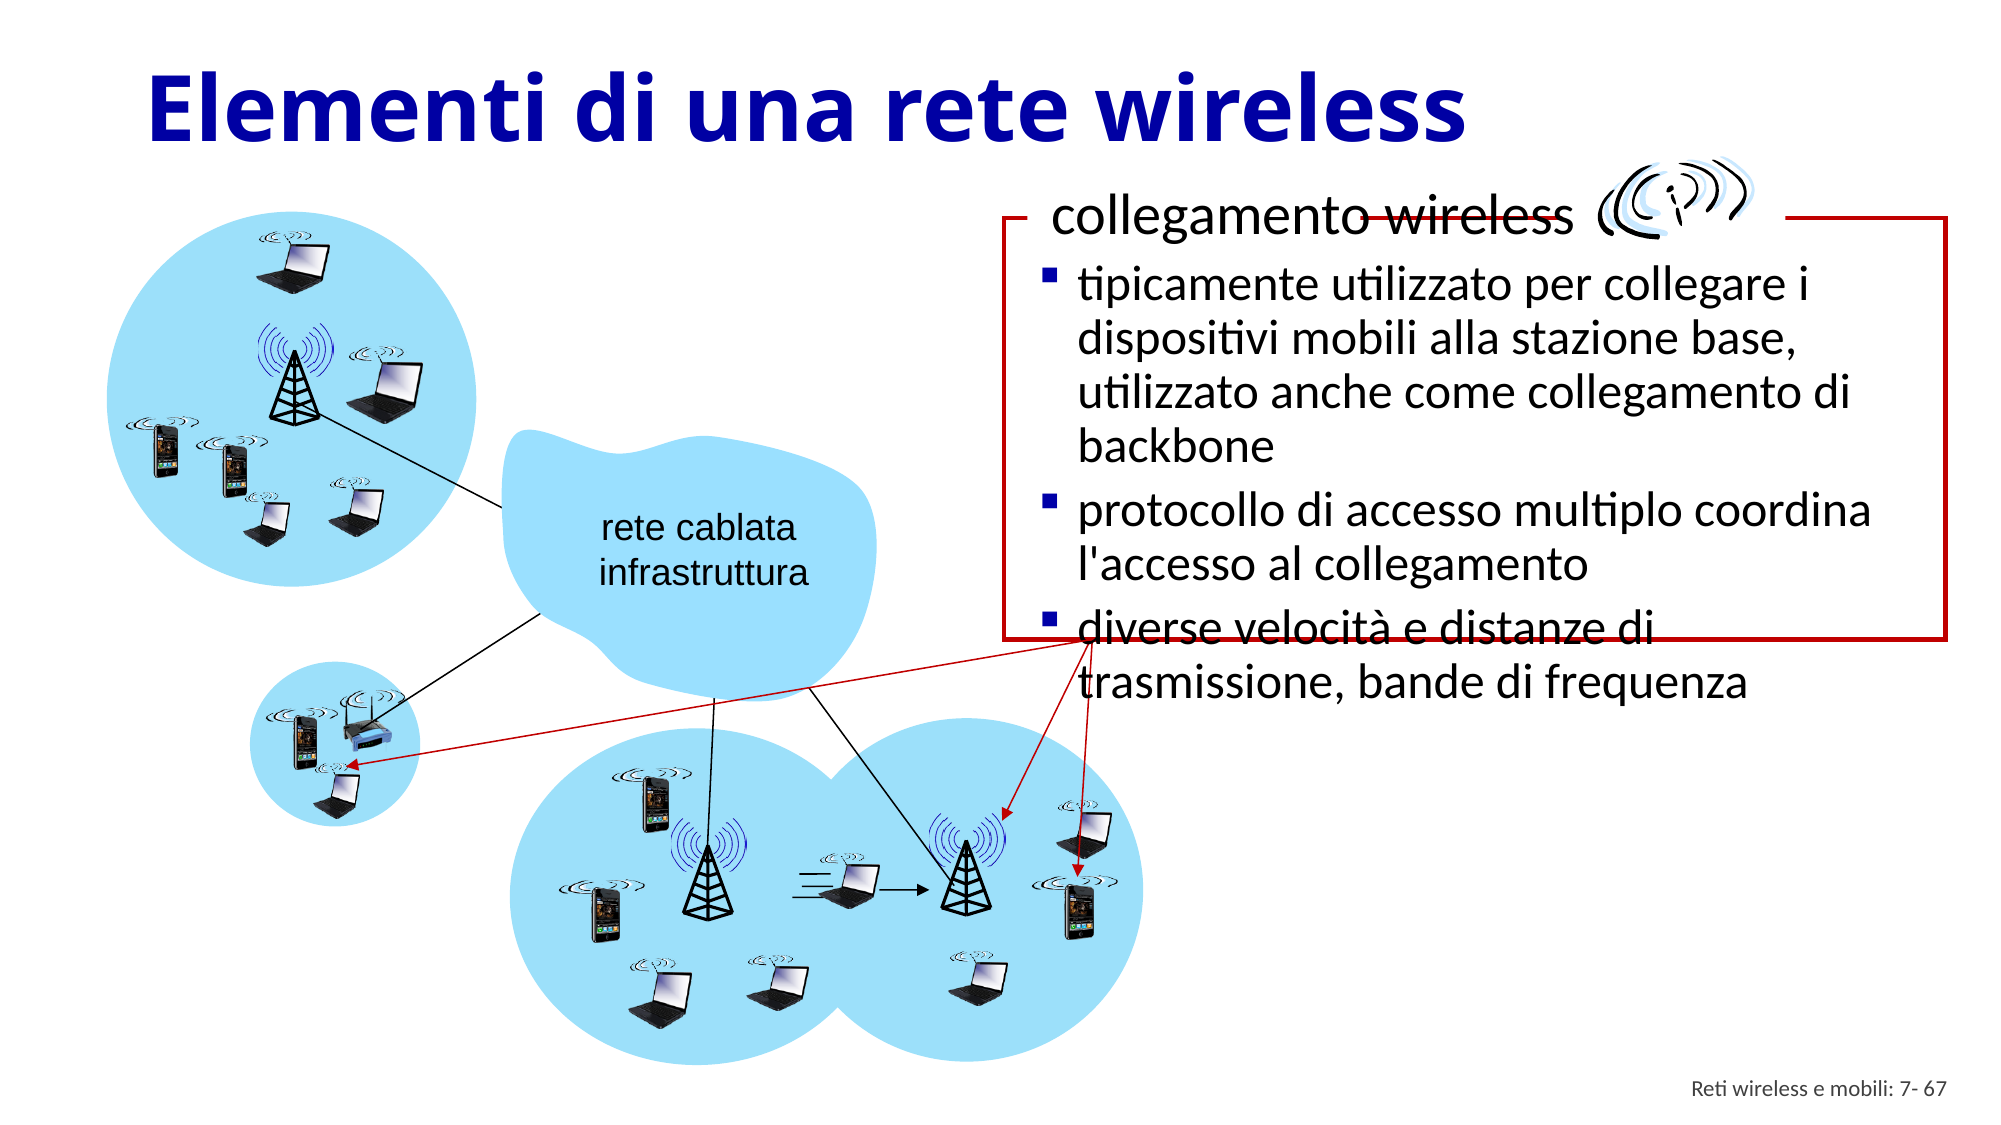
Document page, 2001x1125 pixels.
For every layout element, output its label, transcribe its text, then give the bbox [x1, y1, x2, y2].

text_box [611, 766, 692, 833]
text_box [243, 490, 290, 547]
slide_number Reti wireless e mobili: 7- 6 [1512, 1056, 1963, 1117]
text_box collegamento wireless tipicamente utilizzato per collegare i dispositivi mobili alla stazione base, utilizzato anche come collegamento di backbone protocollo di accesso multiplo coordina l'accesso al collegamento diverse velocità e distanze di trasmissione, bande di frequenza [1023, 177, 1948, 601]
text_box [106, 211, 477, 587]
text_box [339, 697, 421, 763]
text_box [838, 736, 1144, 1062]
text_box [498, 419, 886, 709]
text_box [671, 818, 747, 920]
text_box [328, 476, 384, 537]
text_box [1072, 859, 1085, 874]
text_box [124, 415, 199, 478]
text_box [258, 323, 334, 425]
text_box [1597, 156, 1755, 240]
text_box [1001, 641, 1090, 818]
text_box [628, 956, 692, 1029]
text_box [313, 761, 360, 819]
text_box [818, 851, 880, 909]
title Elementi di una rete wireless [129, 38, 1855, 186]
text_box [1056, 798, 1112, 859]
text_box [831, 718, 1043, 889]
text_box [256, 229, 330, 294]
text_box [948, 949, 1008, 1006]
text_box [339, 688, 405, 752]
text_box [1004, 218, 1946, 640]
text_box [746, 953, 809, 1011]
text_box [195, 434, 268, 498]
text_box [265, 706, 339, 770]
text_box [558, 878, 645, 943]
text_box [249, 661, 420, 827]
text_box [880, 883, 929, 897]
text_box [1031, 874, 1118, 940]
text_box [929, 813, 1006, 916]
text_box [509, 728, 884, 1066]
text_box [346, 344, 423, 424]
